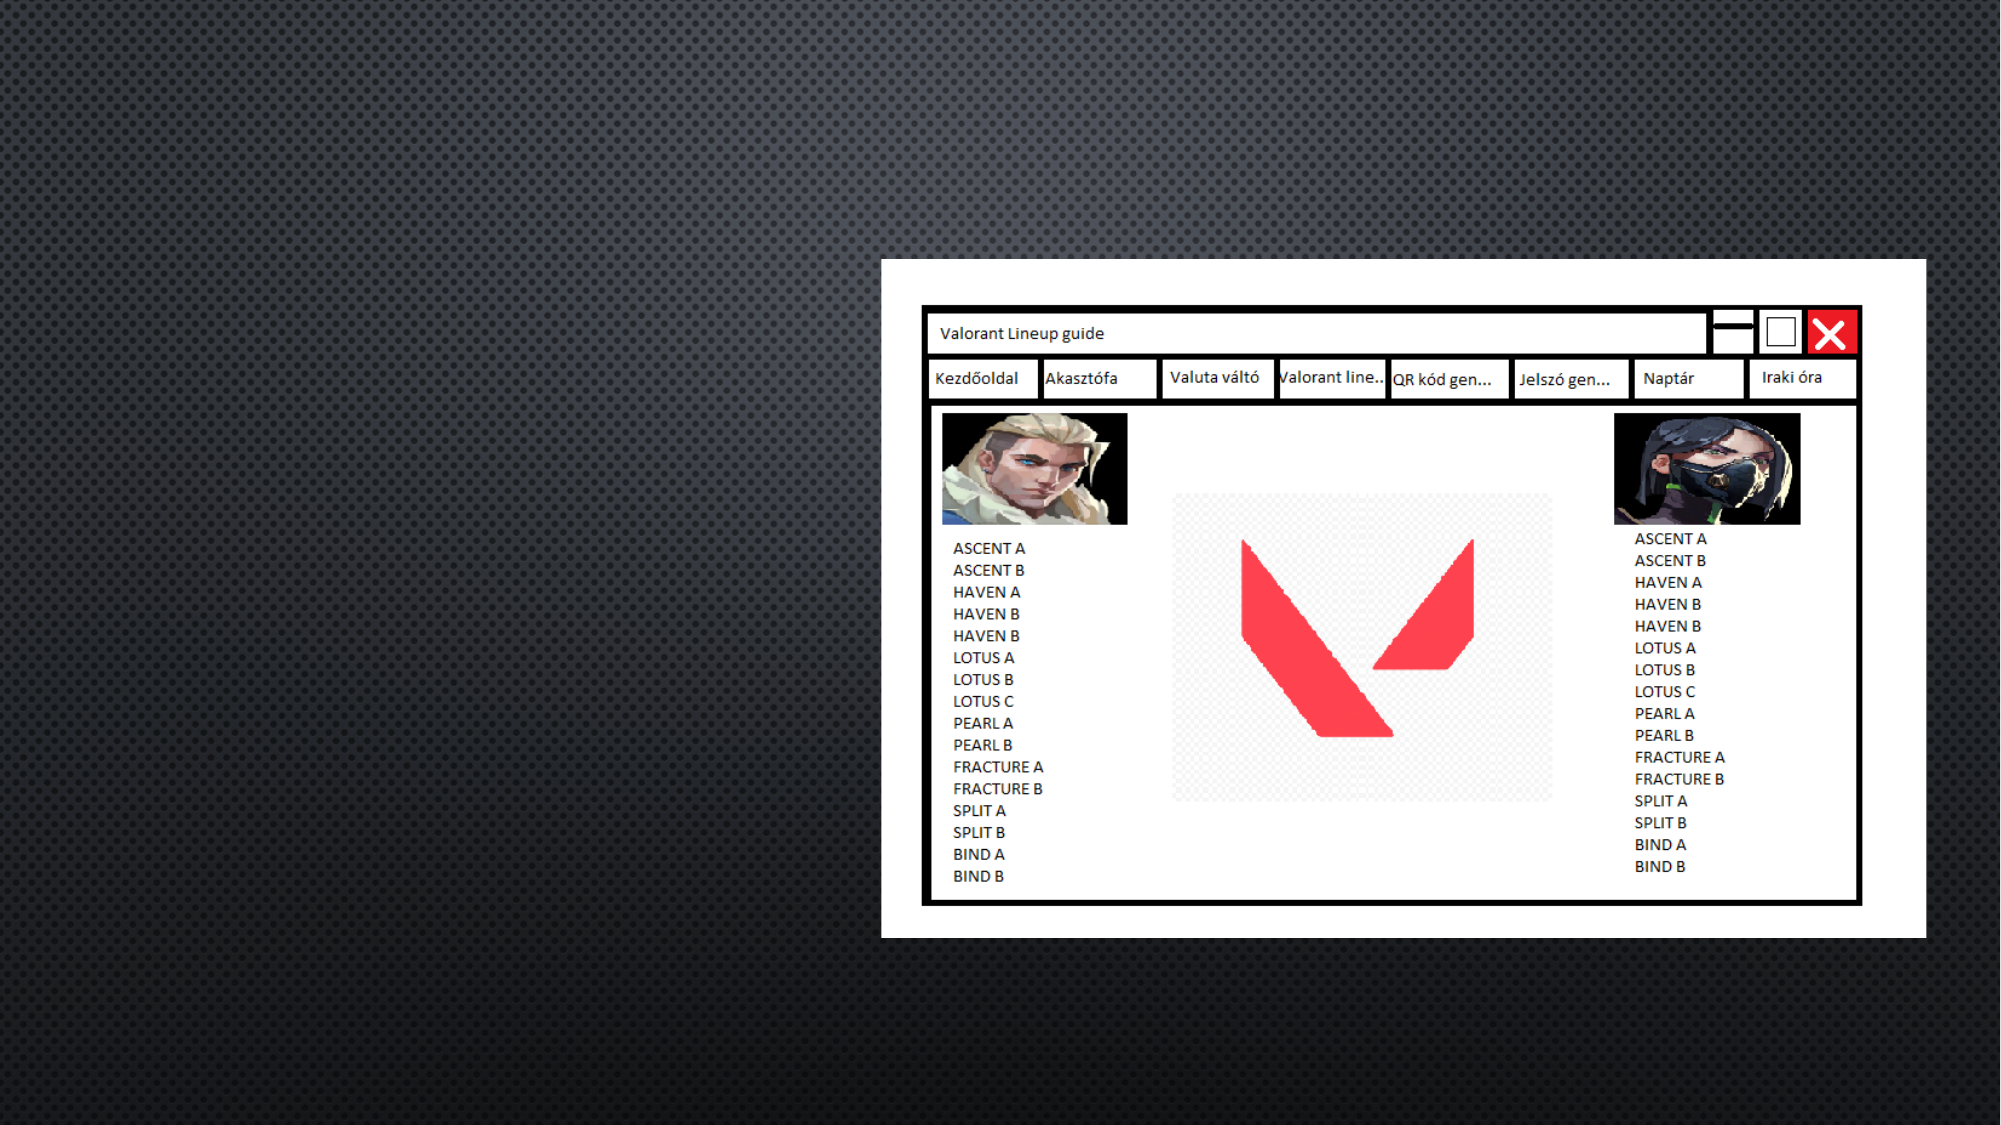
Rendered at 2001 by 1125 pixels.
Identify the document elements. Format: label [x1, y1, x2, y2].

list [881, 236, 1927, 938]
